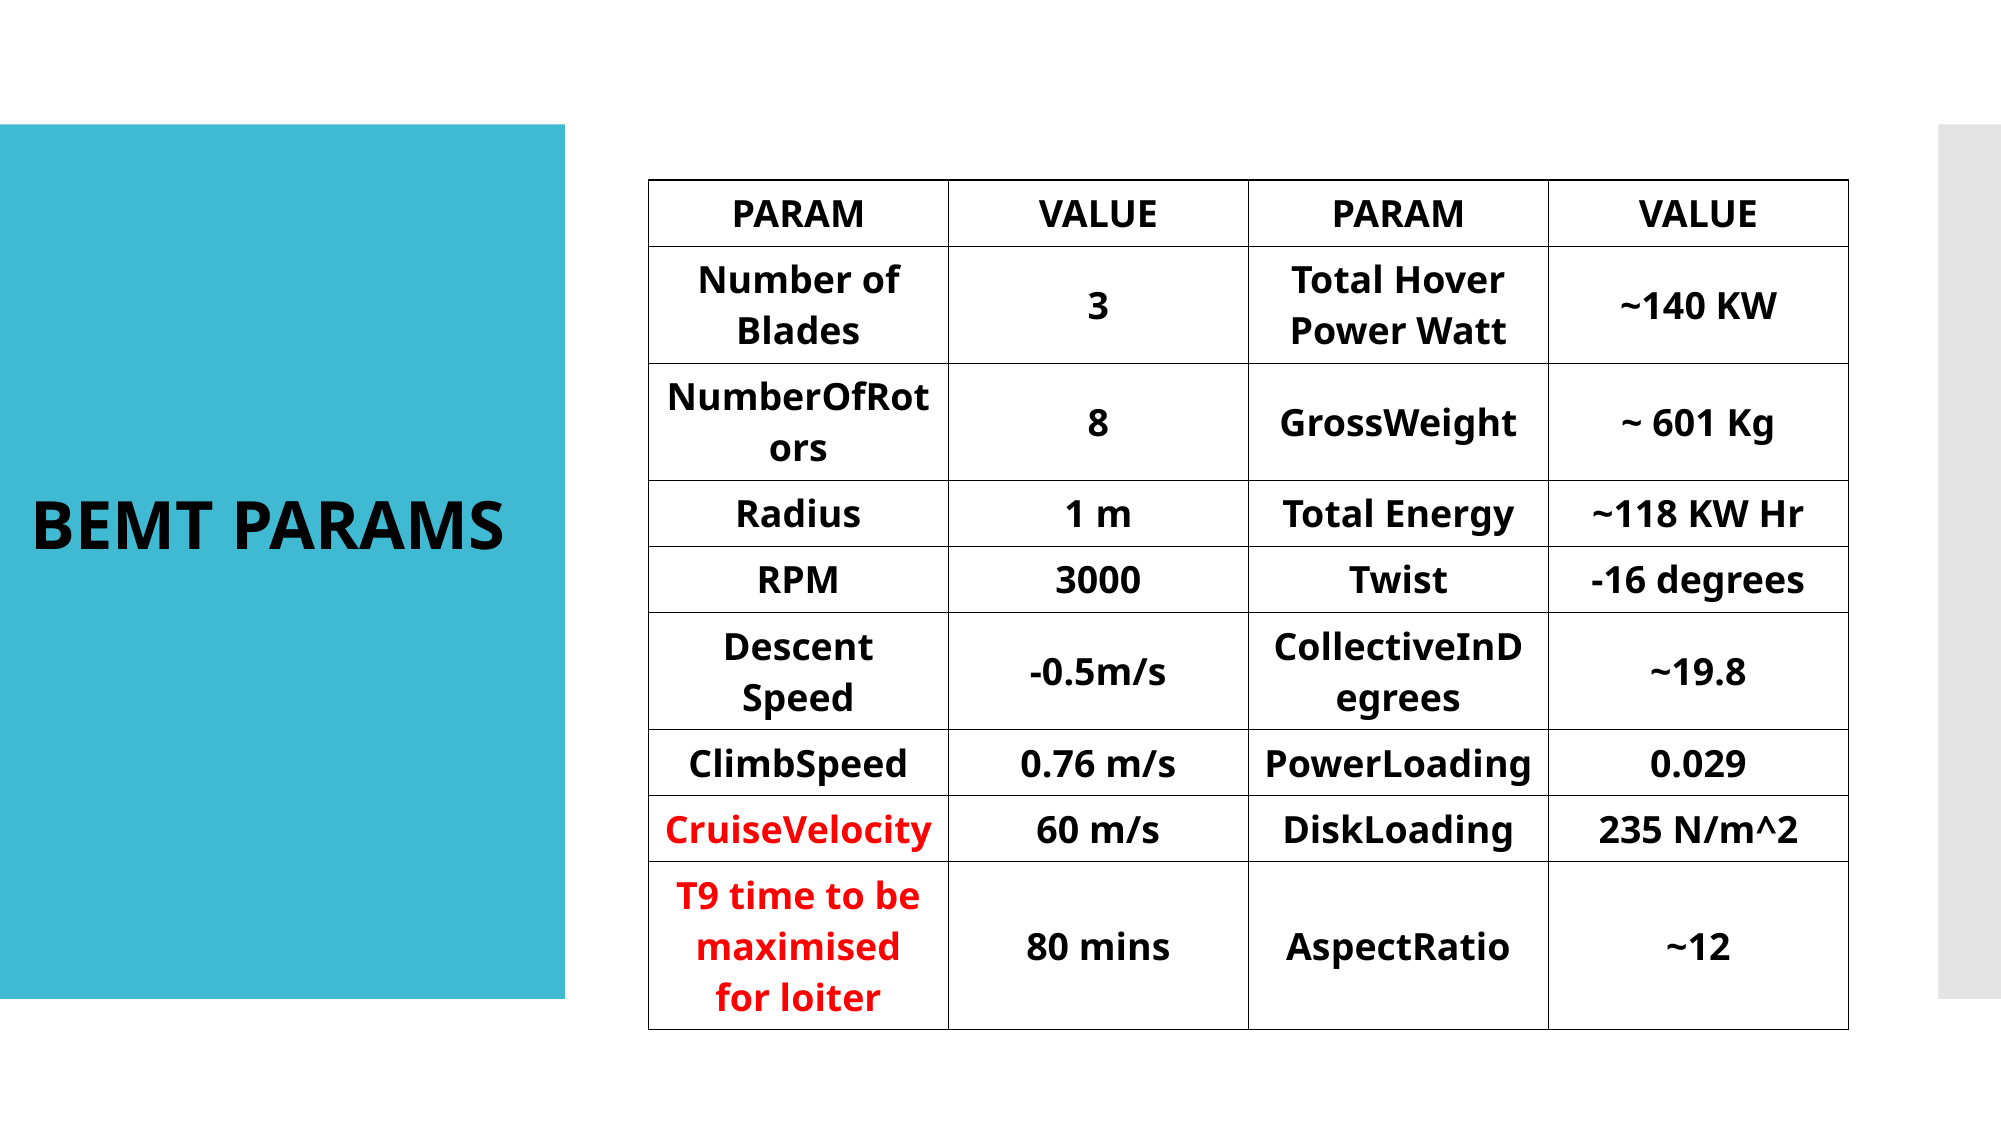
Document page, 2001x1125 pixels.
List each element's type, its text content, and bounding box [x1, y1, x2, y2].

table_header PARAM [1249, 181, 1548, 246]
table_cell -16 degrees [1549, 547, 1848, 612]
table_cell ~140 KW [1549, 247, 1848, 363]
table_header VALUE [949, 181, 1248, 246]
table_cell 235 N/m^2 [1549, 796, 1848, 861]
table_cell 0.76 m/s [949, 730, 1248, 795]
table_cell CollectiveInDegrees [1249, 613, 1548, 729]
table_cell 3000 [949, 547, 1248, 612]
table_cell 8 [949, 364, 1248, 480]
table_cell Total Hover Power Watt [1249, 247, 1548, 363]
table_cell Twist [1249, 547, 1548, 612]
table_cell AspectRatio [1249, 862, 1548, 1029]
table_cell 1 m [949, 481, 1248, 546]
table_cell CruiseVelocity [649, 796, 948, 861]
table_cell T9 time to be maximised for loiter [649, 862, 948, 1029]
table_cell 3 [949, 247, 1248, 363]
table_header VALUE [1549, 181, 1848, 246]
table_cell Radius [769, 481, 948, 546]
table_cell 60 m/s [949, 796, 1248, 861]
table_cell ~ 601 Kg [1549, 364, 1848, 480]
table_cell ~12 [1549, 862, 1848, 1029]
table_cell 80 mins [949, 862, 1248, 1029]
table_header PARAM [649, 181, 948, 246]
table_cell 0.029 [1549, 730, 1848, 795]
table_cell DiskLoading [1249, 796, 1548, 861]
table_cell RPM [649, 547, 948, 612]
table_cell -0.5m/s [949, 613, 1248, 729]
table_cell ~19.8 [1549, 613, 1848, 729]
table_cell GrossWeight [1249, 364, 1548, 480]
table_cell ~118 KW Hr [1549, 481, 1848, 546]
text_box BEMT PARAMS [0, 475, 769, 571]
table_cell PowerLoading [1249, 730, 1548, 795]
table_cell Descent Speed [649, 613, 948, 729]
table_cell Number of Blades [649, 247, 948, 363]
table_cell Total Energy [1249, 481, 1548, 546]
table_cell NumberOfRotors [649, 364, 948, 480]
table_cell ClimbSpeed [649, 730, 948, 795]
